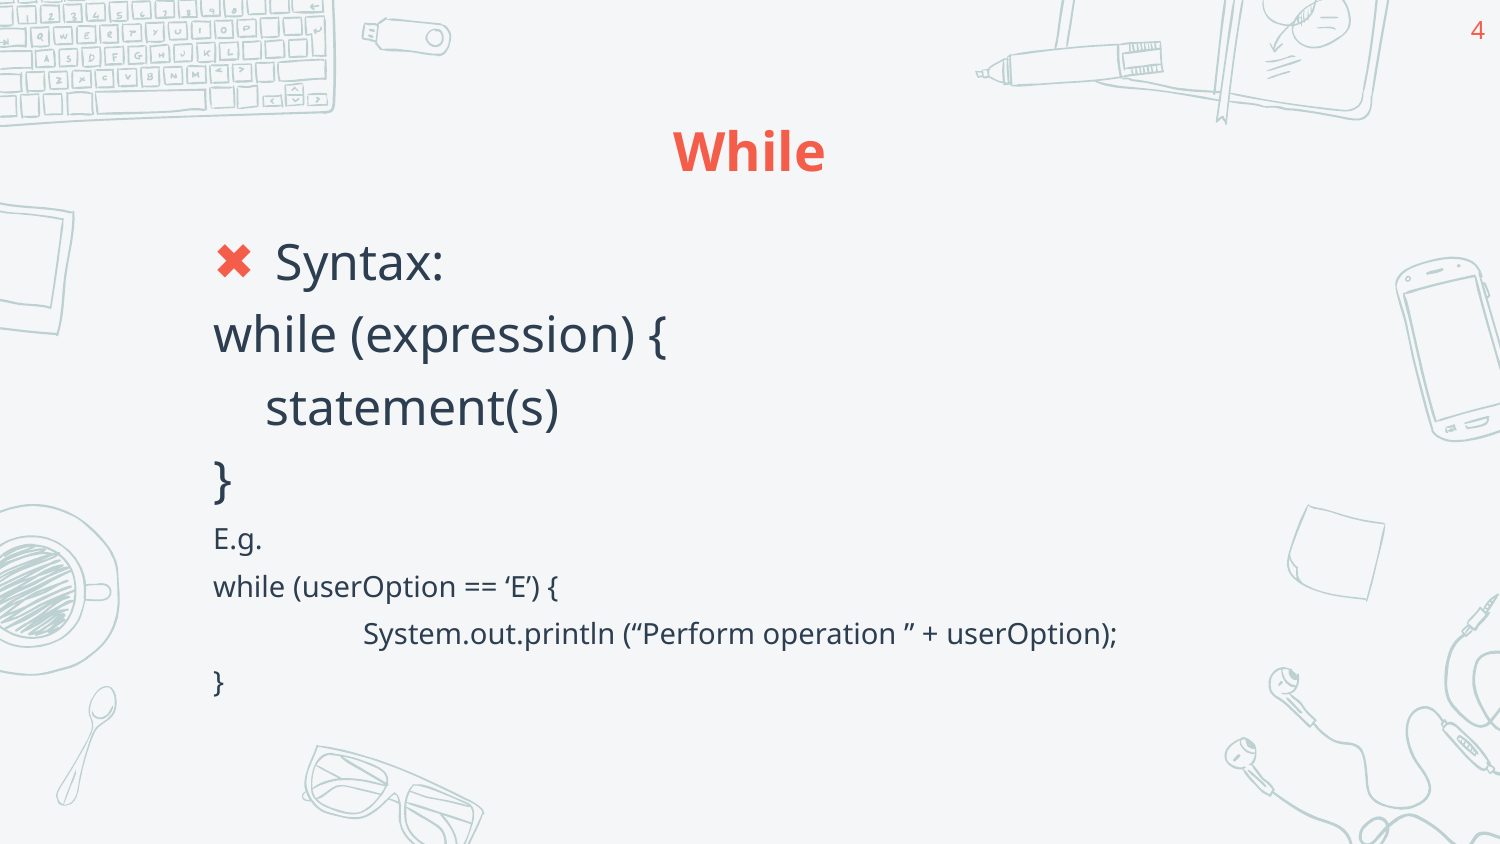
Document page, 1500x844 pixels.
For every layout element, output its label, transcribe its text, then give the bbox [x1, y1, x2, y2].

slide_number 4 [1435, 0, 1500, 53]
title While [185, 102, 1315, 198]
list Syntax: while (expression) { statement(s) } E.g. while (userOption == ‘E’) { System.out.println (“Perform operation ” + userOption); } [185, 215, 1315, 790]
